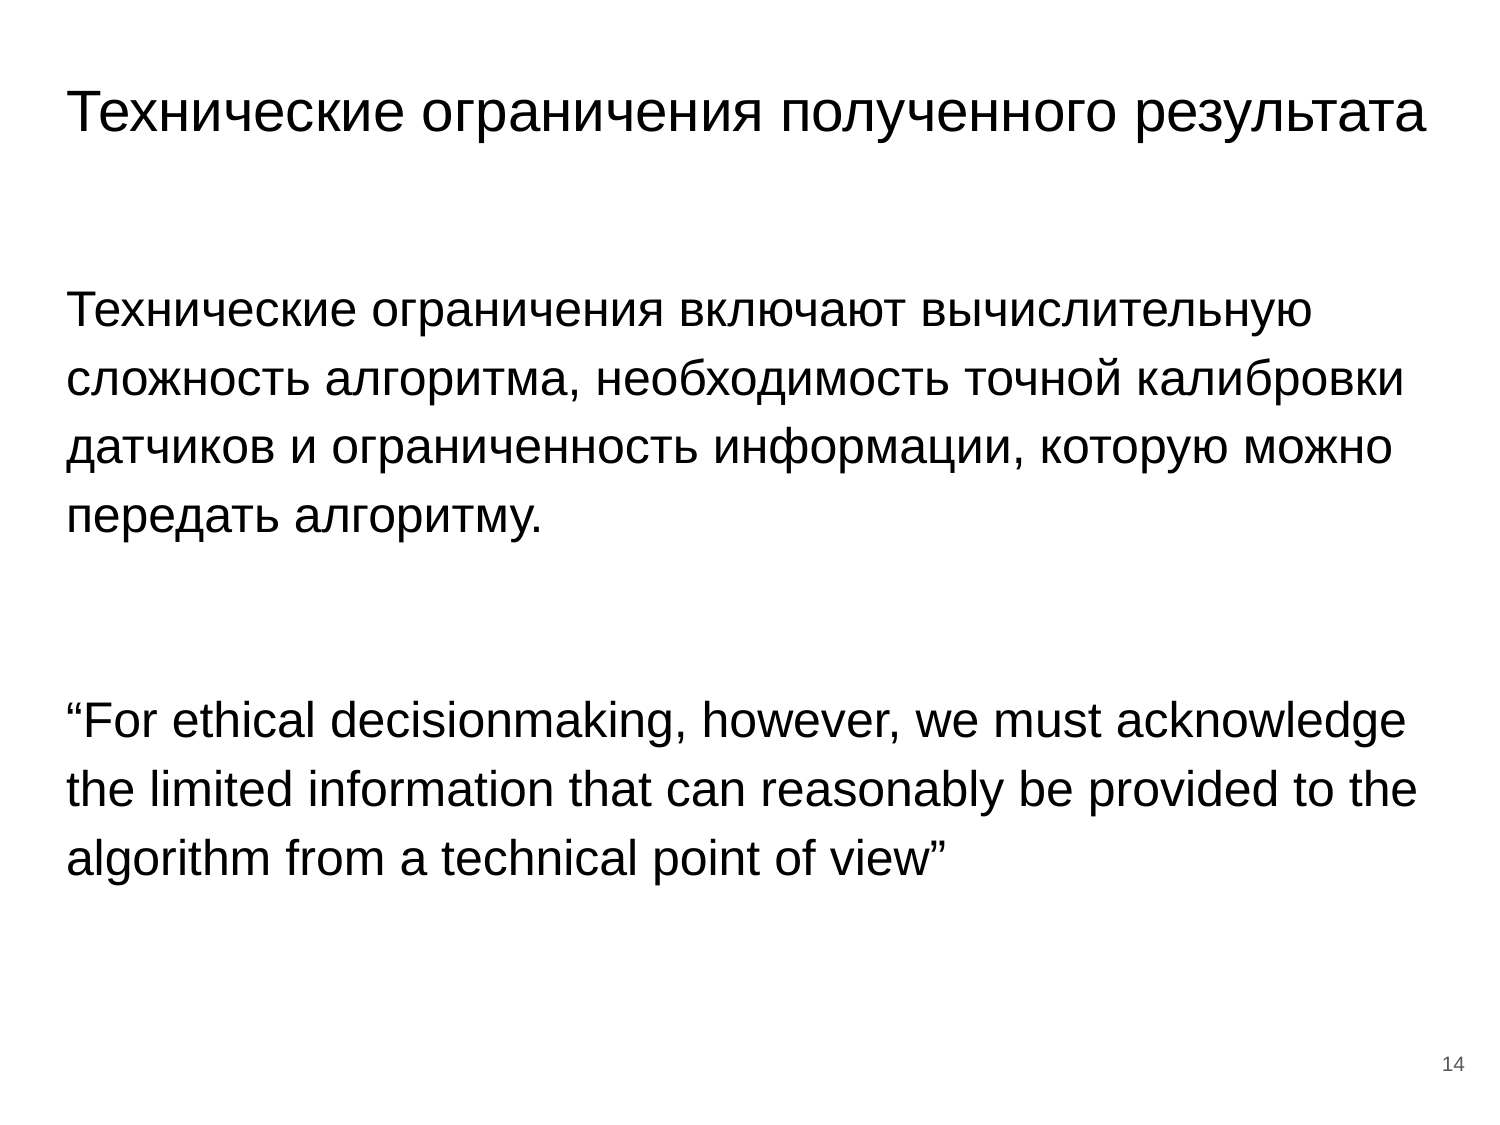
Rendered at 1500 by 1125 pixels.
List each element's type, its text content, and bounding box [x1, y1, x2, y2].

slide_number ‹#› [1389, 1019, 1480, 1106]
list Технические ограничения включают вычислительную сложность алгоритма, необходимость точной калибровки датчиков и ограниченность информации, которую можно передать алгоритму. “For ethical decisionmaking, however, we must acknowledge the limited information that can reasonably be provided to the algorithm from a technical point of view” [51, 252, 1449, 1000]
title Технические ограничения полученного результата [51, 58, 1449, 167]
